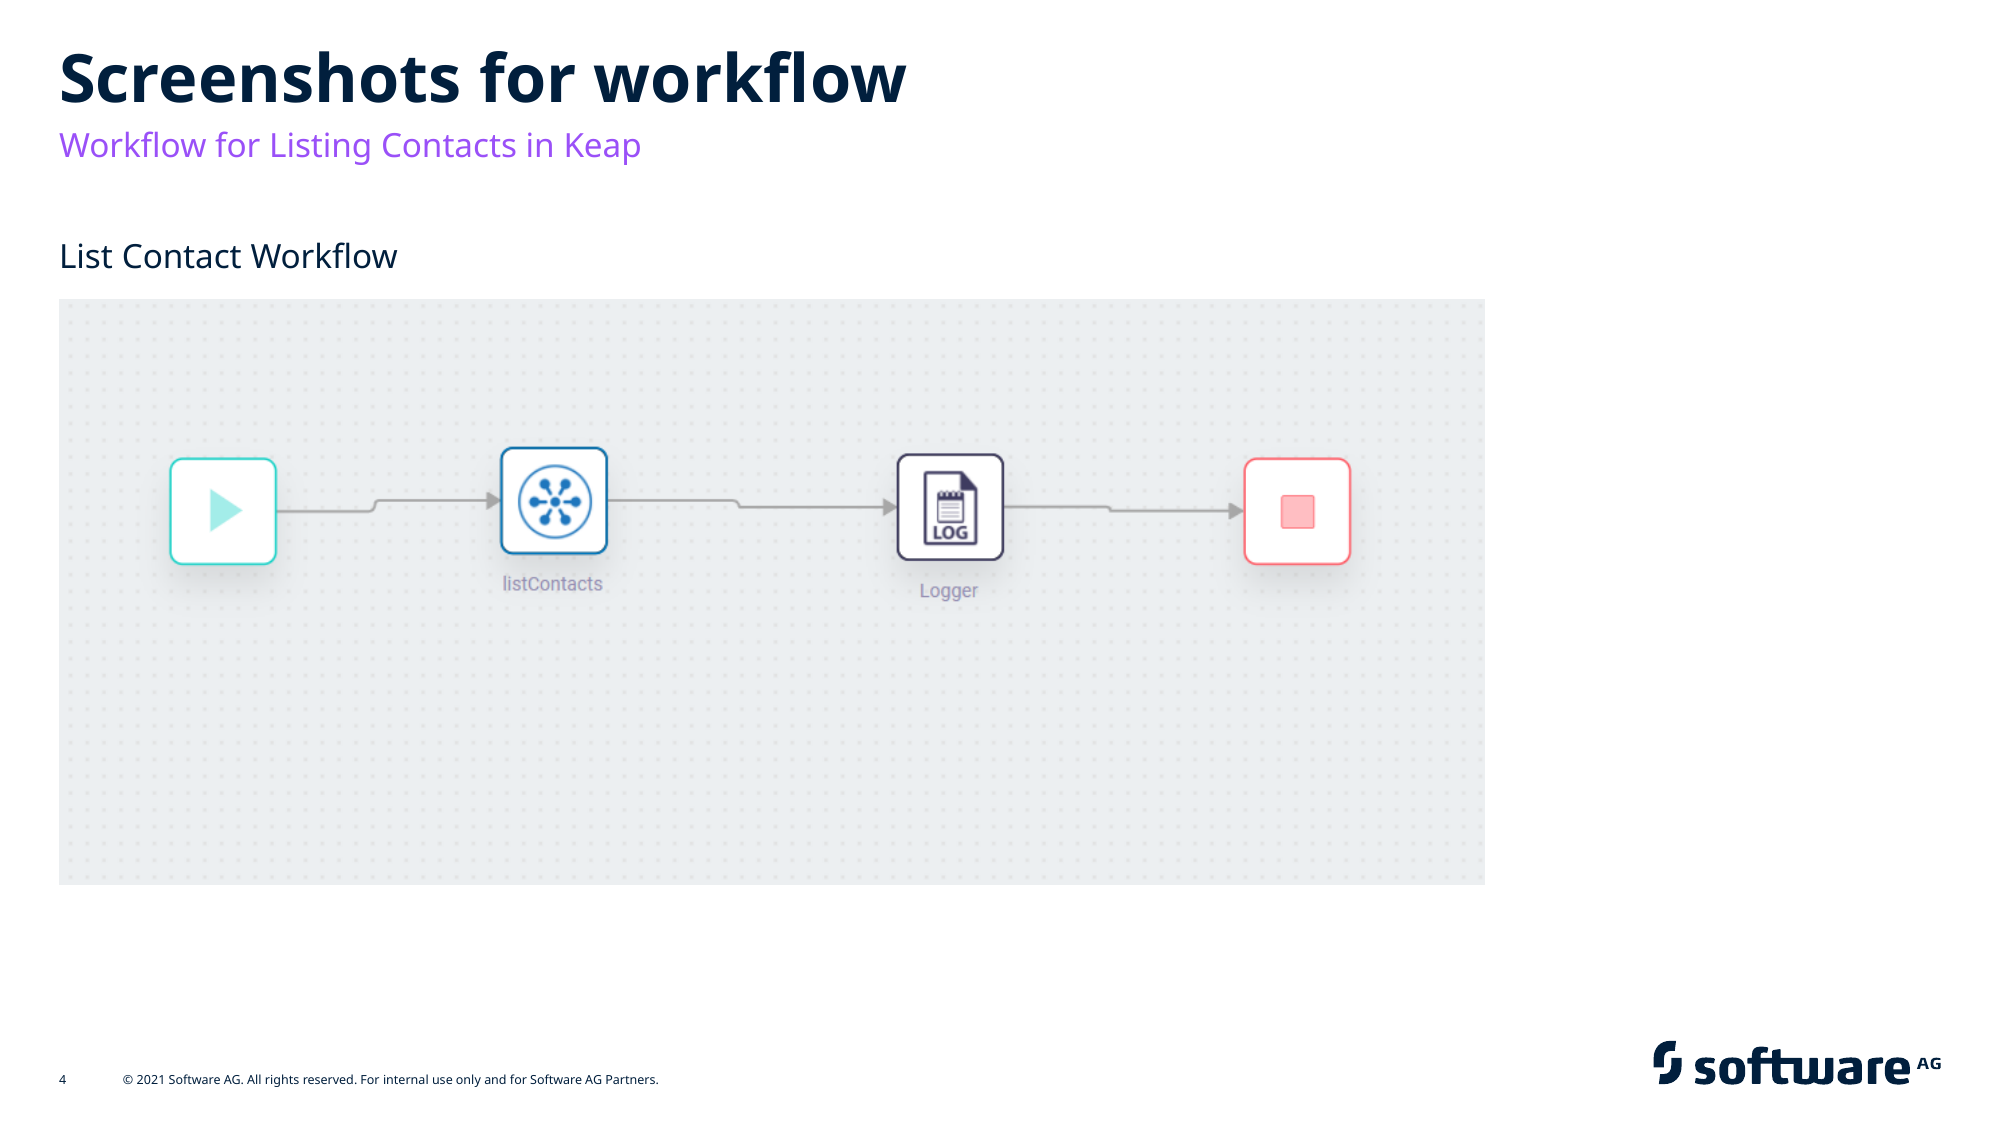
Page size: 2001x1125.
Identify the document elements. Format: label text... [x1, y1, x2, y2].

slide_number 4 [59, 1072, 123, 1089]
picture [59, 299, 1485, 885]
list List Contact Workflow [59, 227, 1941, 993]
title Screenshots for workflow [59, 36, 1941, 116]
footer © 2021 Software AG. All rights reserved. For internal use only and for Software AG Partners. [123, 1072, 1000, 1089]
subtitle Workflow for Listing Contacts in Keap [59, 116, 1941, 164]
